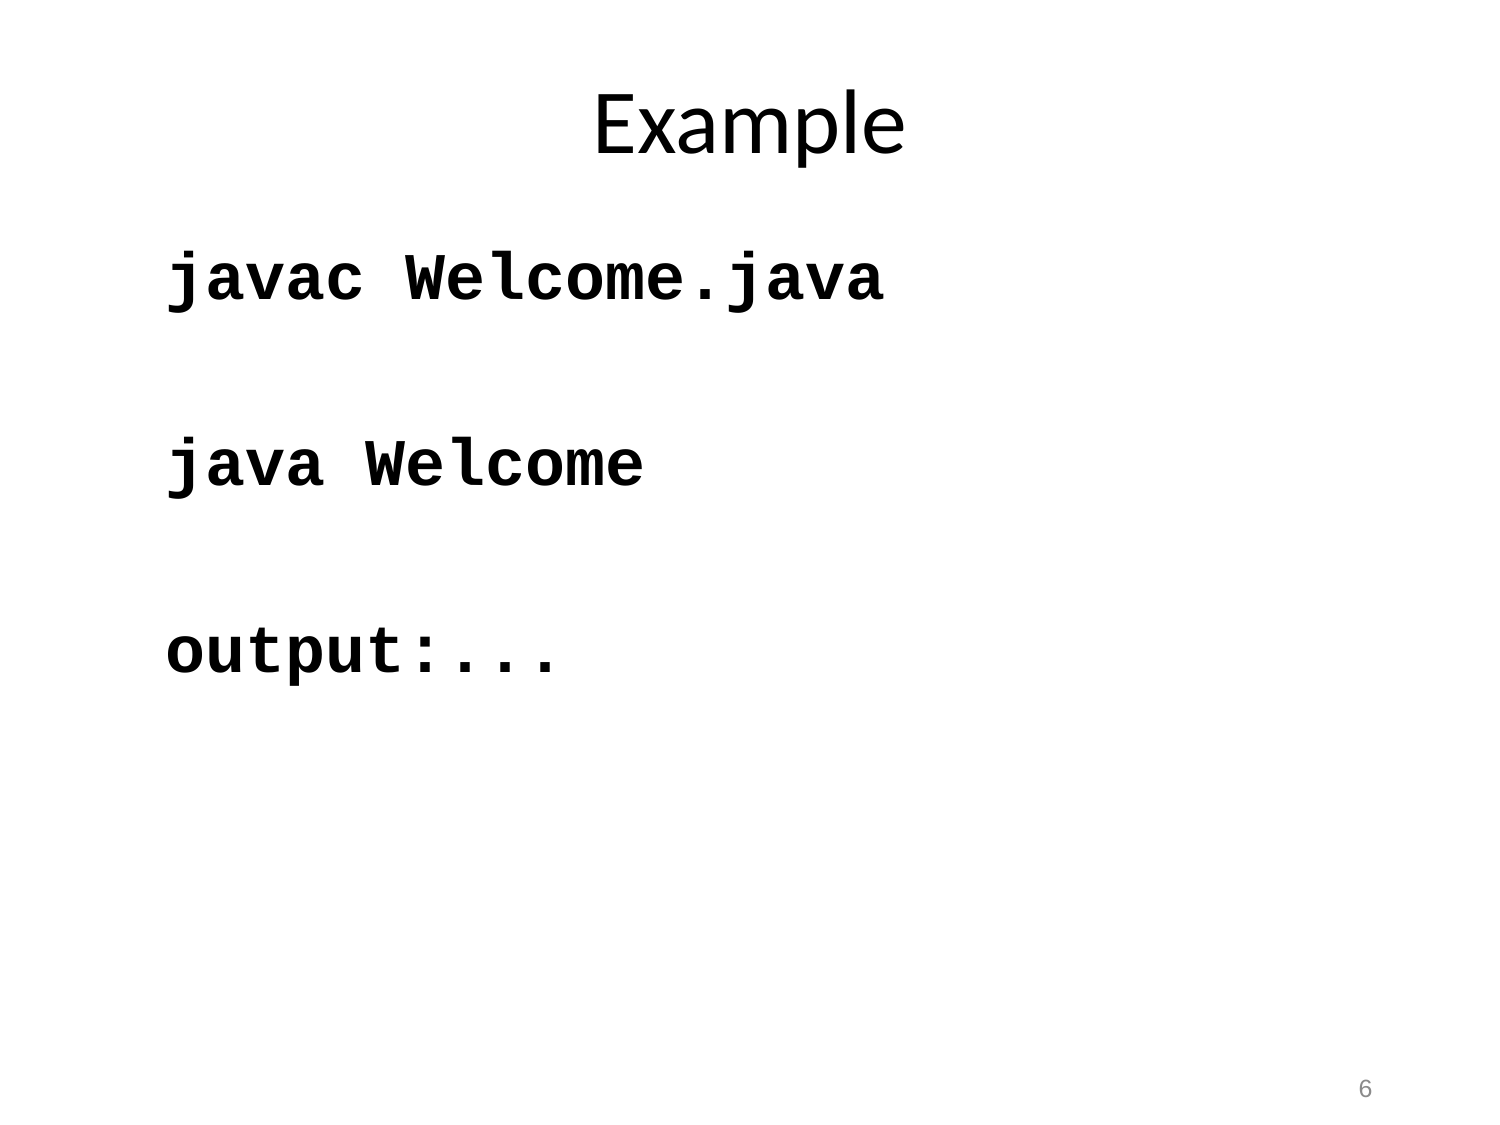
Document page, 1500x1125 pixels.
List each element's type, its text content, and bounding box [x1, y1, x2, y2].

title Example [112, 0, 1388, 235]
slide_number 6 [1074, 1049, 1388, 1125]
list javac Welcome.java java Welcome output:... [150, 224, 1425, 900]
